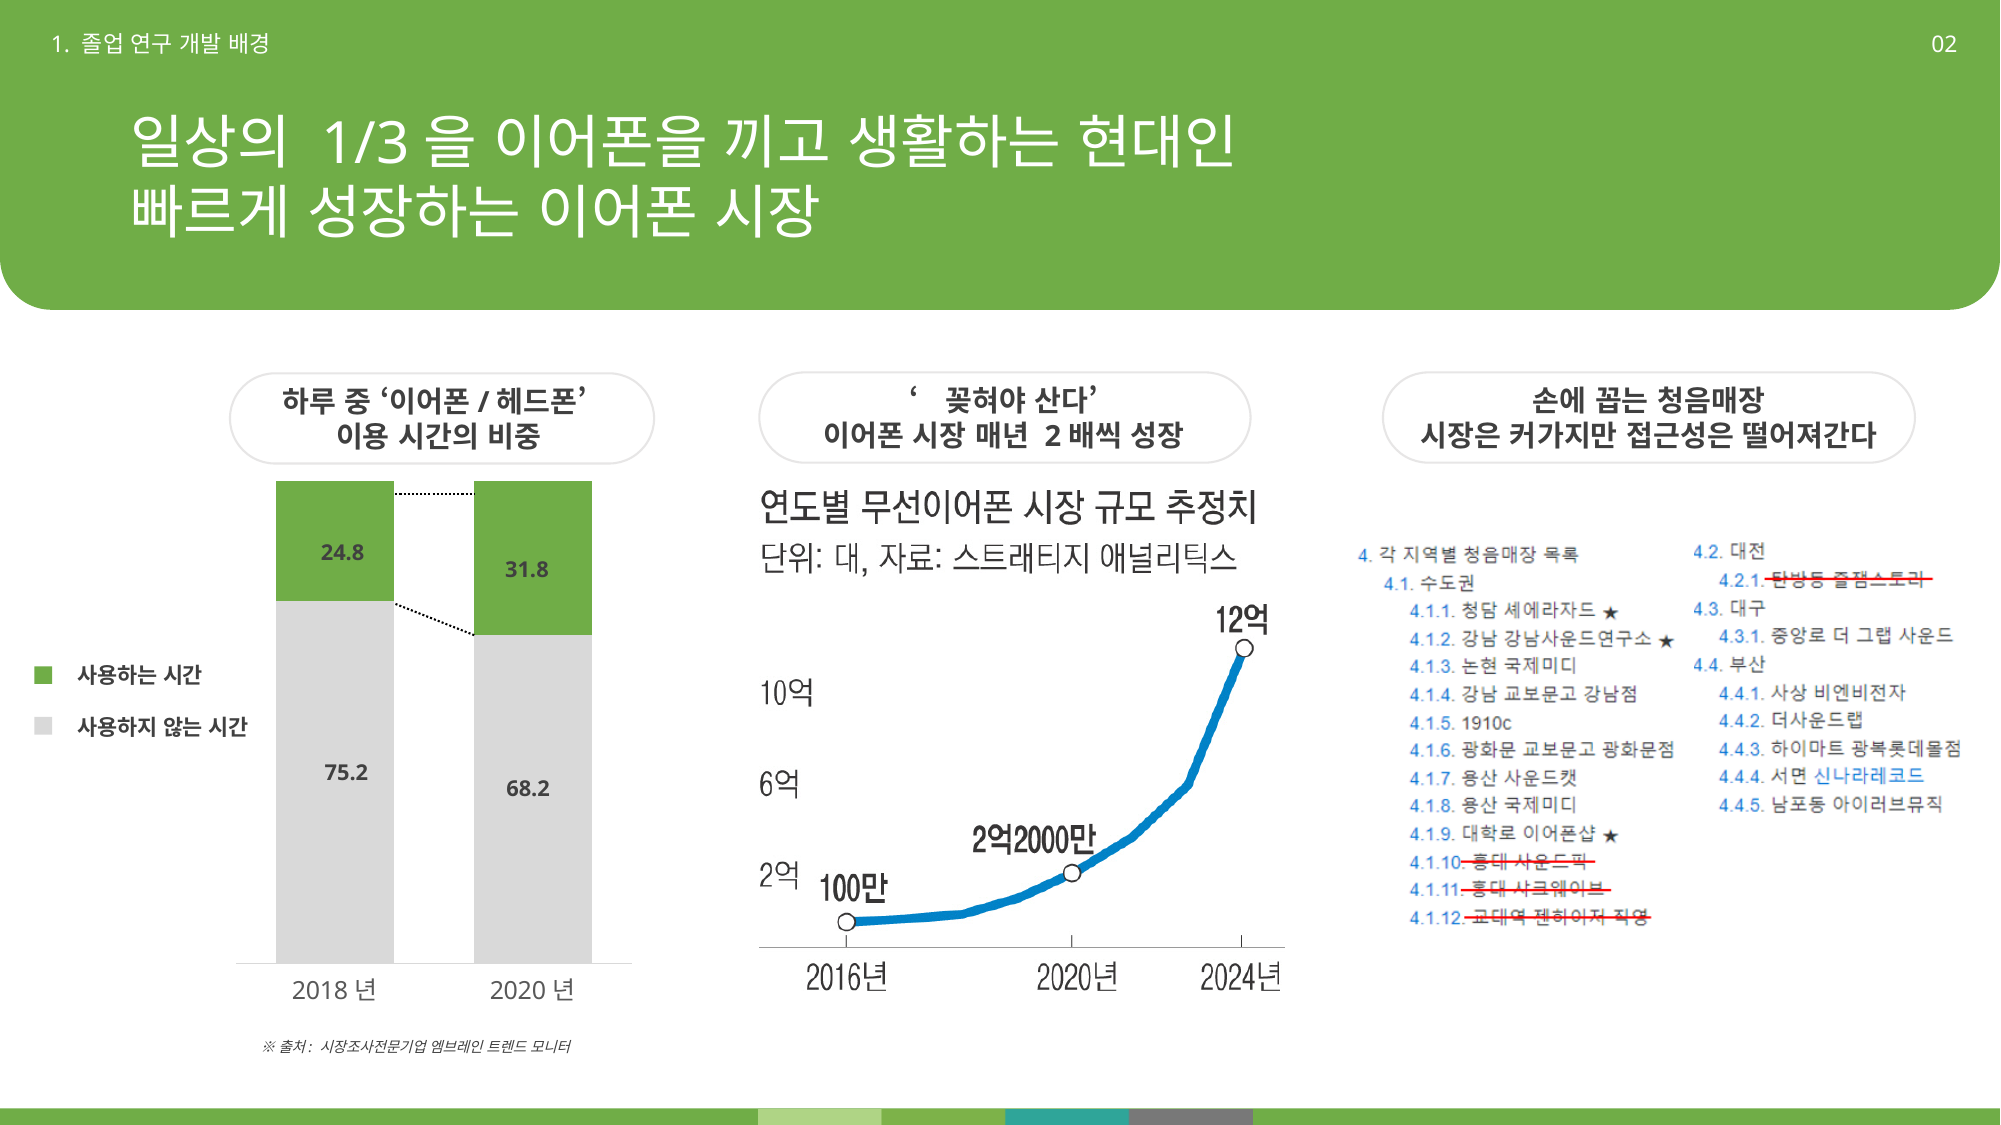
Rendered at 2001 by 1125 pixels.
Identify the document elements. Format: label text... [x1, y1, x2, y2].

text_box [228, 372, 656, 465]
text_box 하루 중 ‘이어폰/헤드폰’ 이용 시간의 비중 [267, 375, 611, 461]
text_box ‘꽂혀야 산다’ 이어폰 시장 매년 2배씩 성장 [808, 374, 1200, 460]
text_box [34, 653, 275, 749]
text_box [0, 1107, 2000, 1125]
text_box [1410, 460, 1888, 464]
picture [1345, 533, 2000, 930]
picture [759, 490, 1285, 991]
text_box 일상의 1/3을 이어폰을 끼고 생활하는 현대인 빠르게 성장하는 이어폰 시장 [115, 97, 1856, 253]
text_box 1. 졸업 연구 개발 배경 [36, 21, 287, 64]
text_box ※출처: 시장조사전문기업 엠브레인 트렌드 모니터 [245, 1030, 586, 1063]
text_box [758, 371, 1252, 464]
chart [227, 470, 641, 1019]
text_box 02 [1916, 21, 1973, 64]
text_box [758, 1109, 1253, 1125]
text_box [395, 603, 475, 636]
text_box [0, 0, 2000, 311]
text_box 손에 꼽는 청음매장 시장은 커가지만 접근성은 떨어져간다 [1382, 374, 1916, 460]
